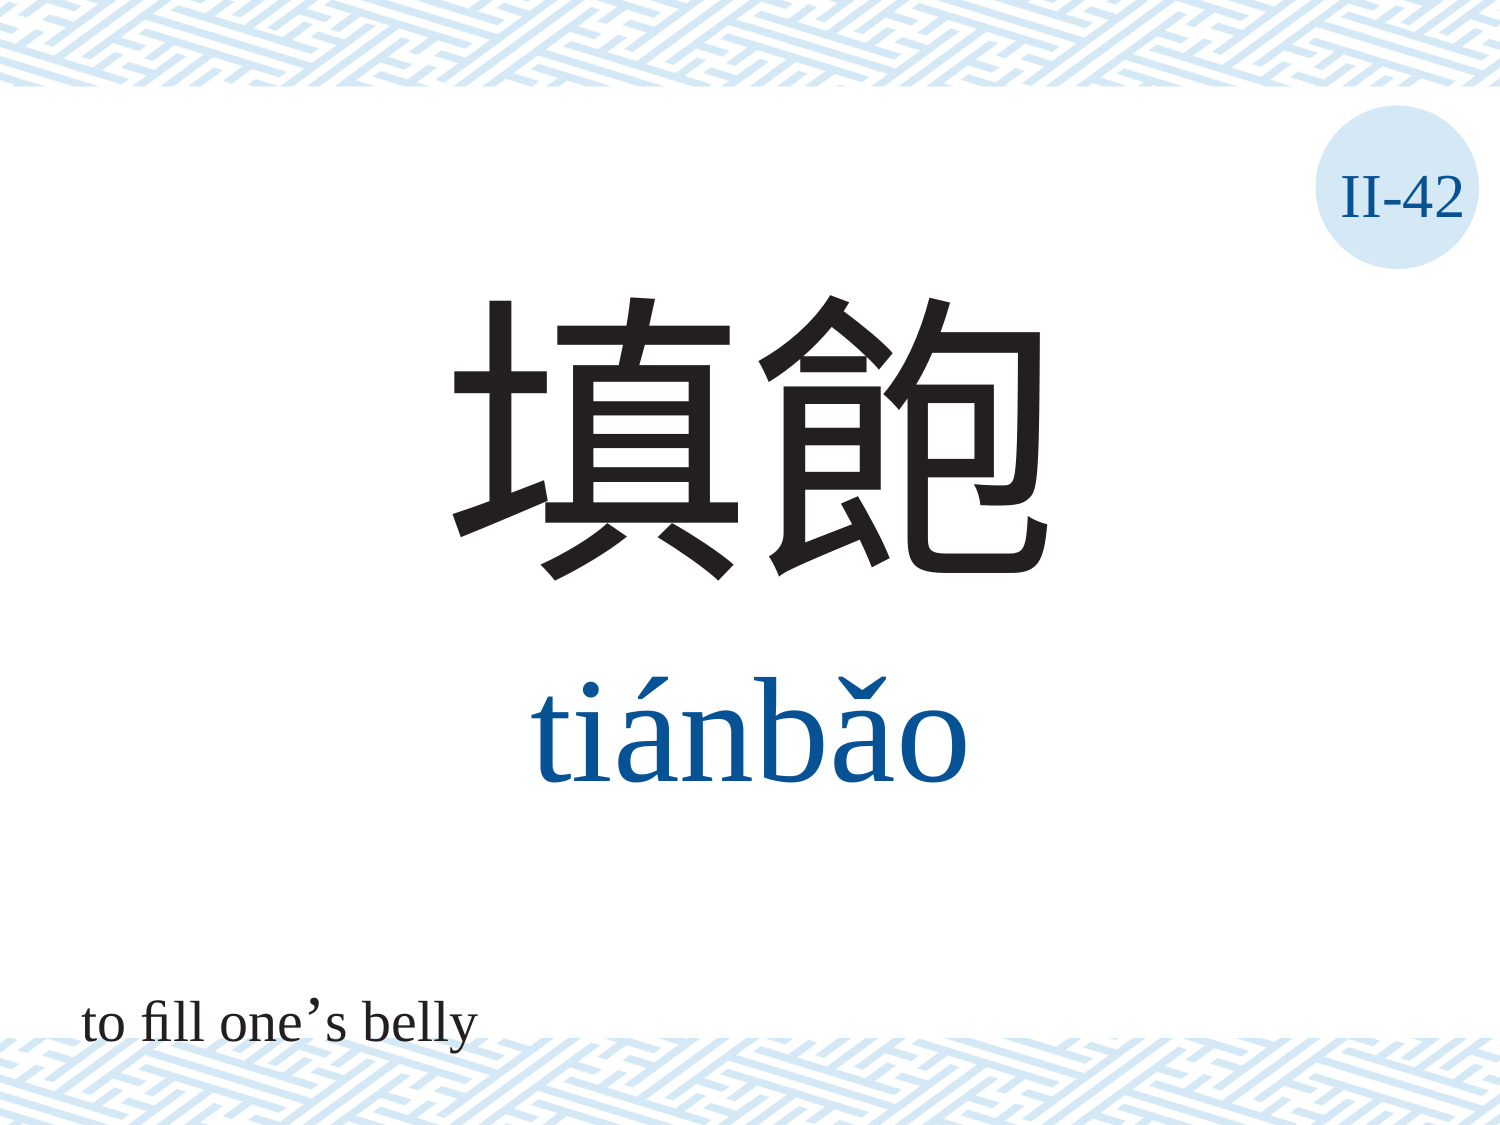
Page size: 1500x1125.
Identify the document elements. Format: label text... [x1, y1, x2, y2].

picture [0, 0, 1500, 1125]
text_box to ﬁll one’s belly [79, 942, 538, 1063]
text_box II-42 填飽 tiánbǎo [439, 154, 1467, 812]
